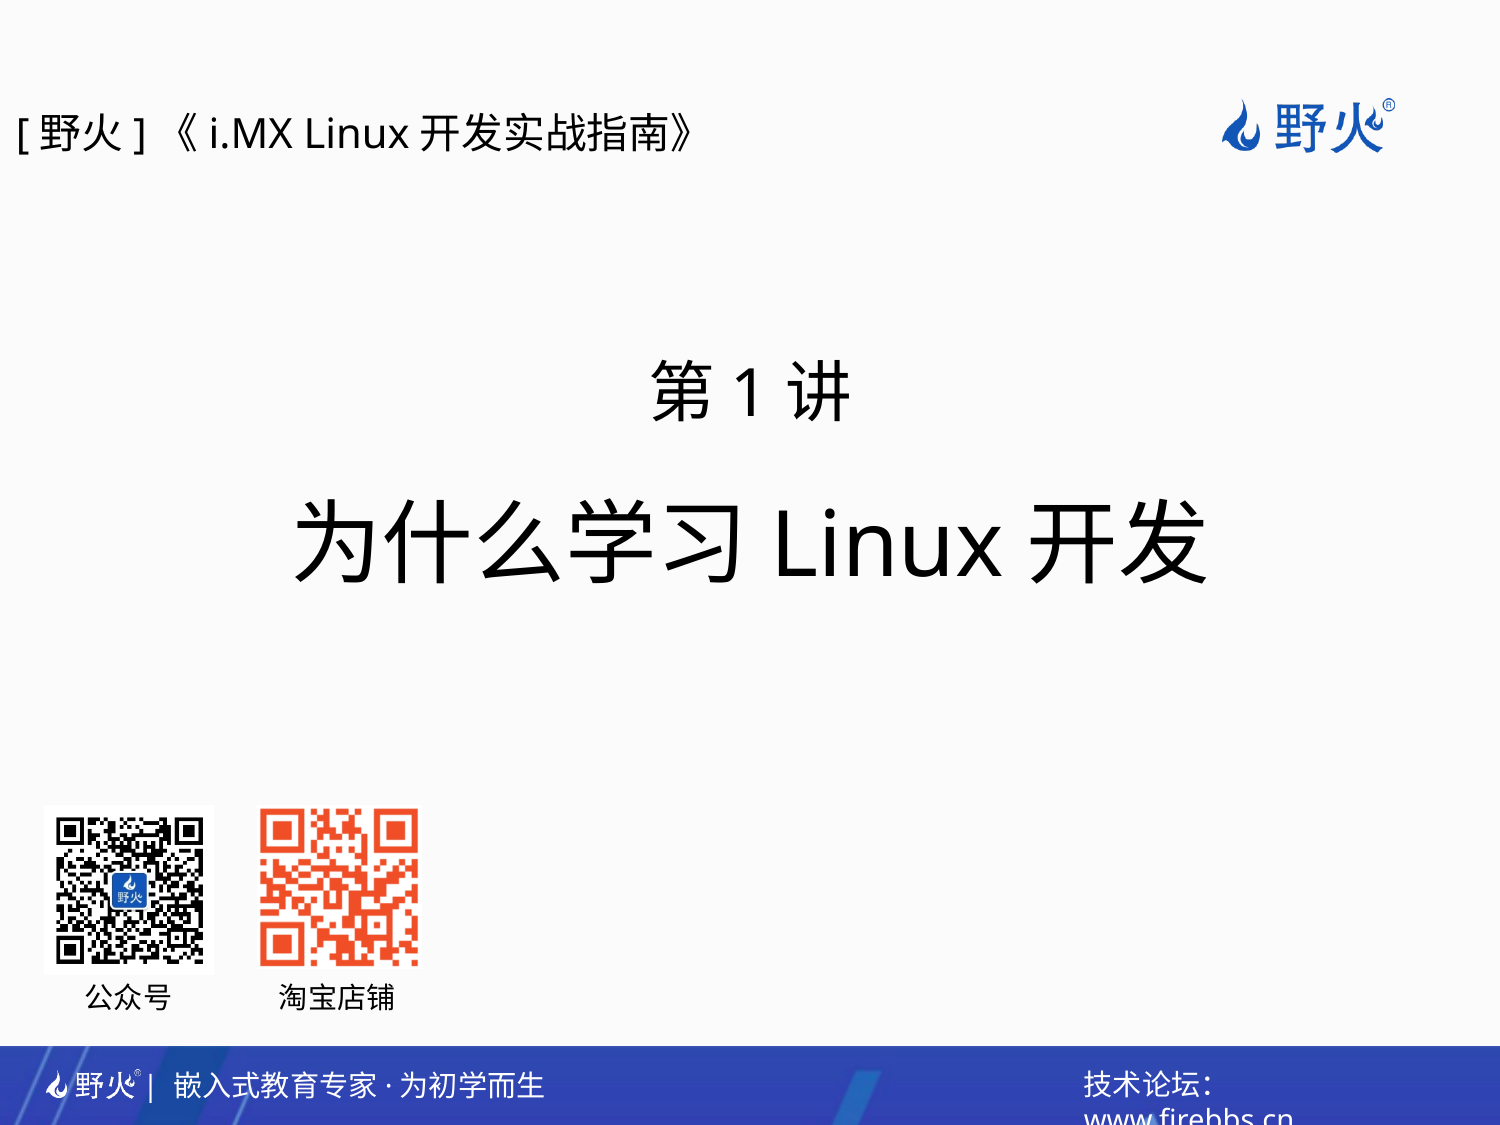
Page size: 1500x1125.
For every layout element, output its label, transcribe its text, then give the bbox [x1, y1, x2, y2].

text_box 第1讲 为什么学习Linux开发 [94, 302, 1406, 603]
picture [44, 805, 214, 975]
picture [1281, 1116, 1289, 1125]
picture [1138, 1117, 1143, 1125]
picture [1103, 1115, 1109, 1125]
picture [1092, 1117, 1097, 1125]
picture [1227, 1116, 1236, 1125]
picture [0, 1046, 1500, 1125]
picture [1126, 1115, 1132, 1125]
picture [257, 805, 422, 969]
picture [1115, 1117, 1120, 1125]
picture [1209, 1116, 1218, 1125]
picture [1222, 98, 1395, 153]
picture [1192, 1116, 1200, 1121]
